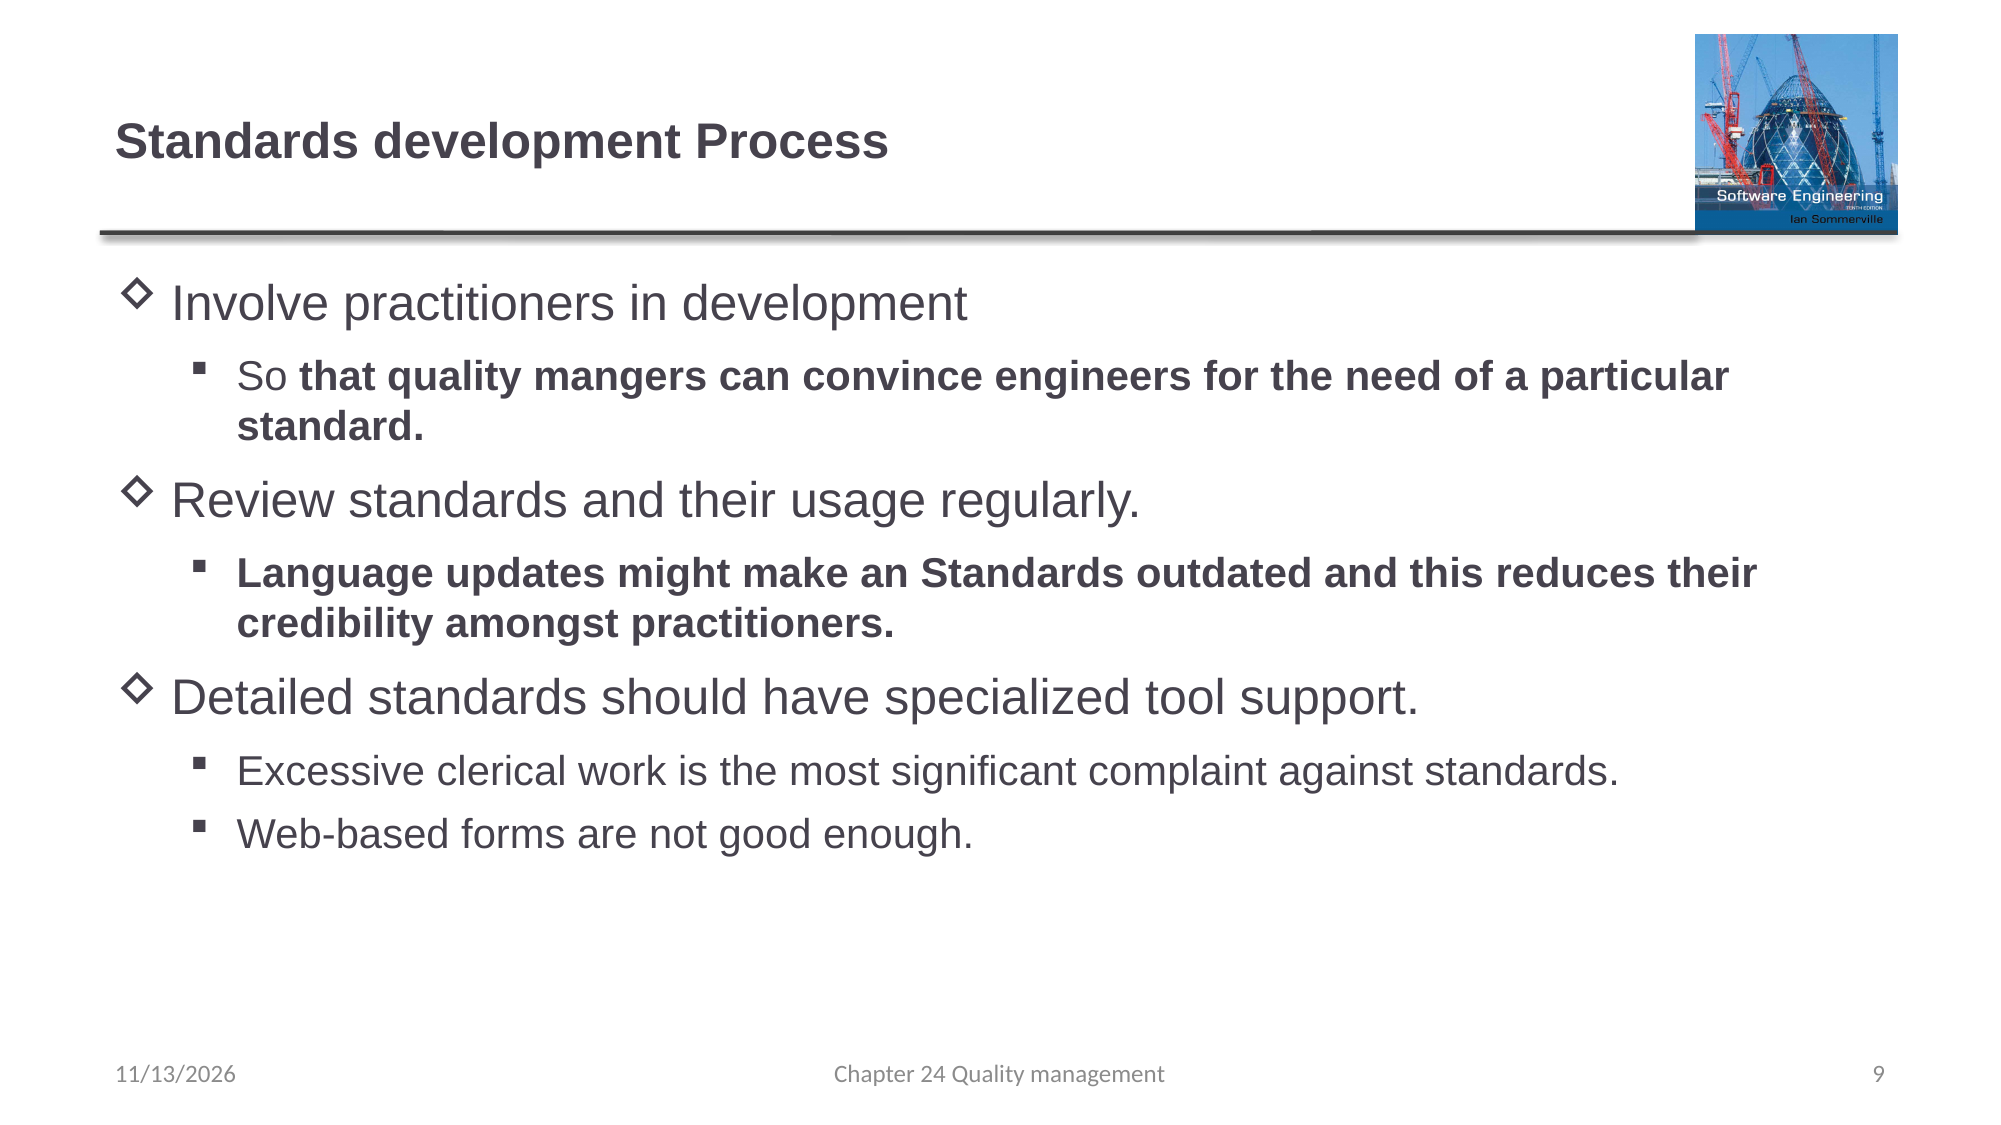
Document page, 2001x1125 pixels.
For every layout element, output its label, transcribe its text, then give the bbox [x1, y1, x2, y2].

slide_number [99, 1042, 567, 1103]
slide_number 9 [1433, 1042, 1900, 1103]
picture [1695, 34, 1898, 230]
title Standards development Process [99, 44, 1696, 233]
footer Chapter 24 Quality management [683, 1042, 1317, 1103]
list Involve practitioners in development So that quality mangers can convince engineers for the need of a particular standard. Review standards and their usage regularly. Language updates might make an Standards outdated and this reduces their credibility amongst practitioners. Detailed standards should have specialized tool support. Excessive clerical work is the most significant complaint against standards. Web-based forms are not good enough. [99, 262, 1900, 1005]
